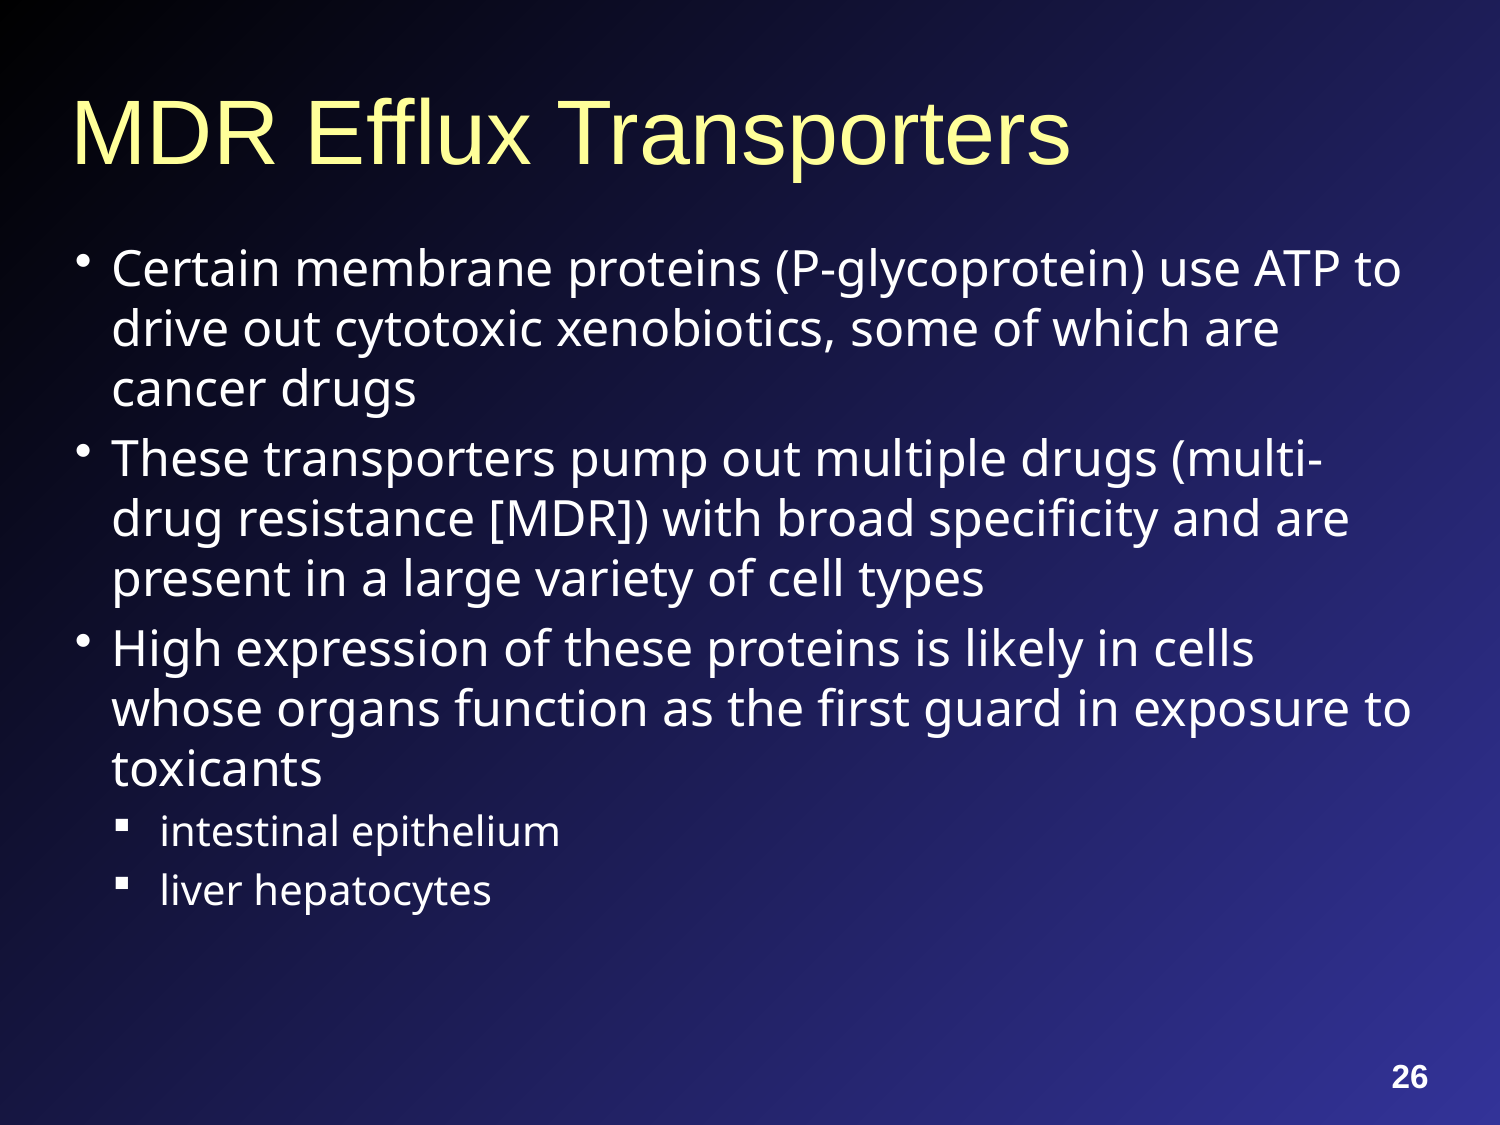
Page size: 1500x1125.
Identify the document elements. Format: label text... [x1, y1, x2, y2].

list Certain membrane proteins (P-glycoprotein) use ATP to drive out cytotoxic xenobiotics, some of which are cancer drugs These transporters pump out multiple drugs (multi-drug resistance [MDR]) with broad specificity and are present in a large variety of cell types High expression of these proteins is likely in cells whose organs function as the first guard in exposure to toxicants intestinal epithelium liver hepatocytes [59, 228, 1437, 1057]
slide_number 26 [1093, 1044, 1444, 1105]
title MDR Efflux Transporters [55, 65, 1435, 192]
